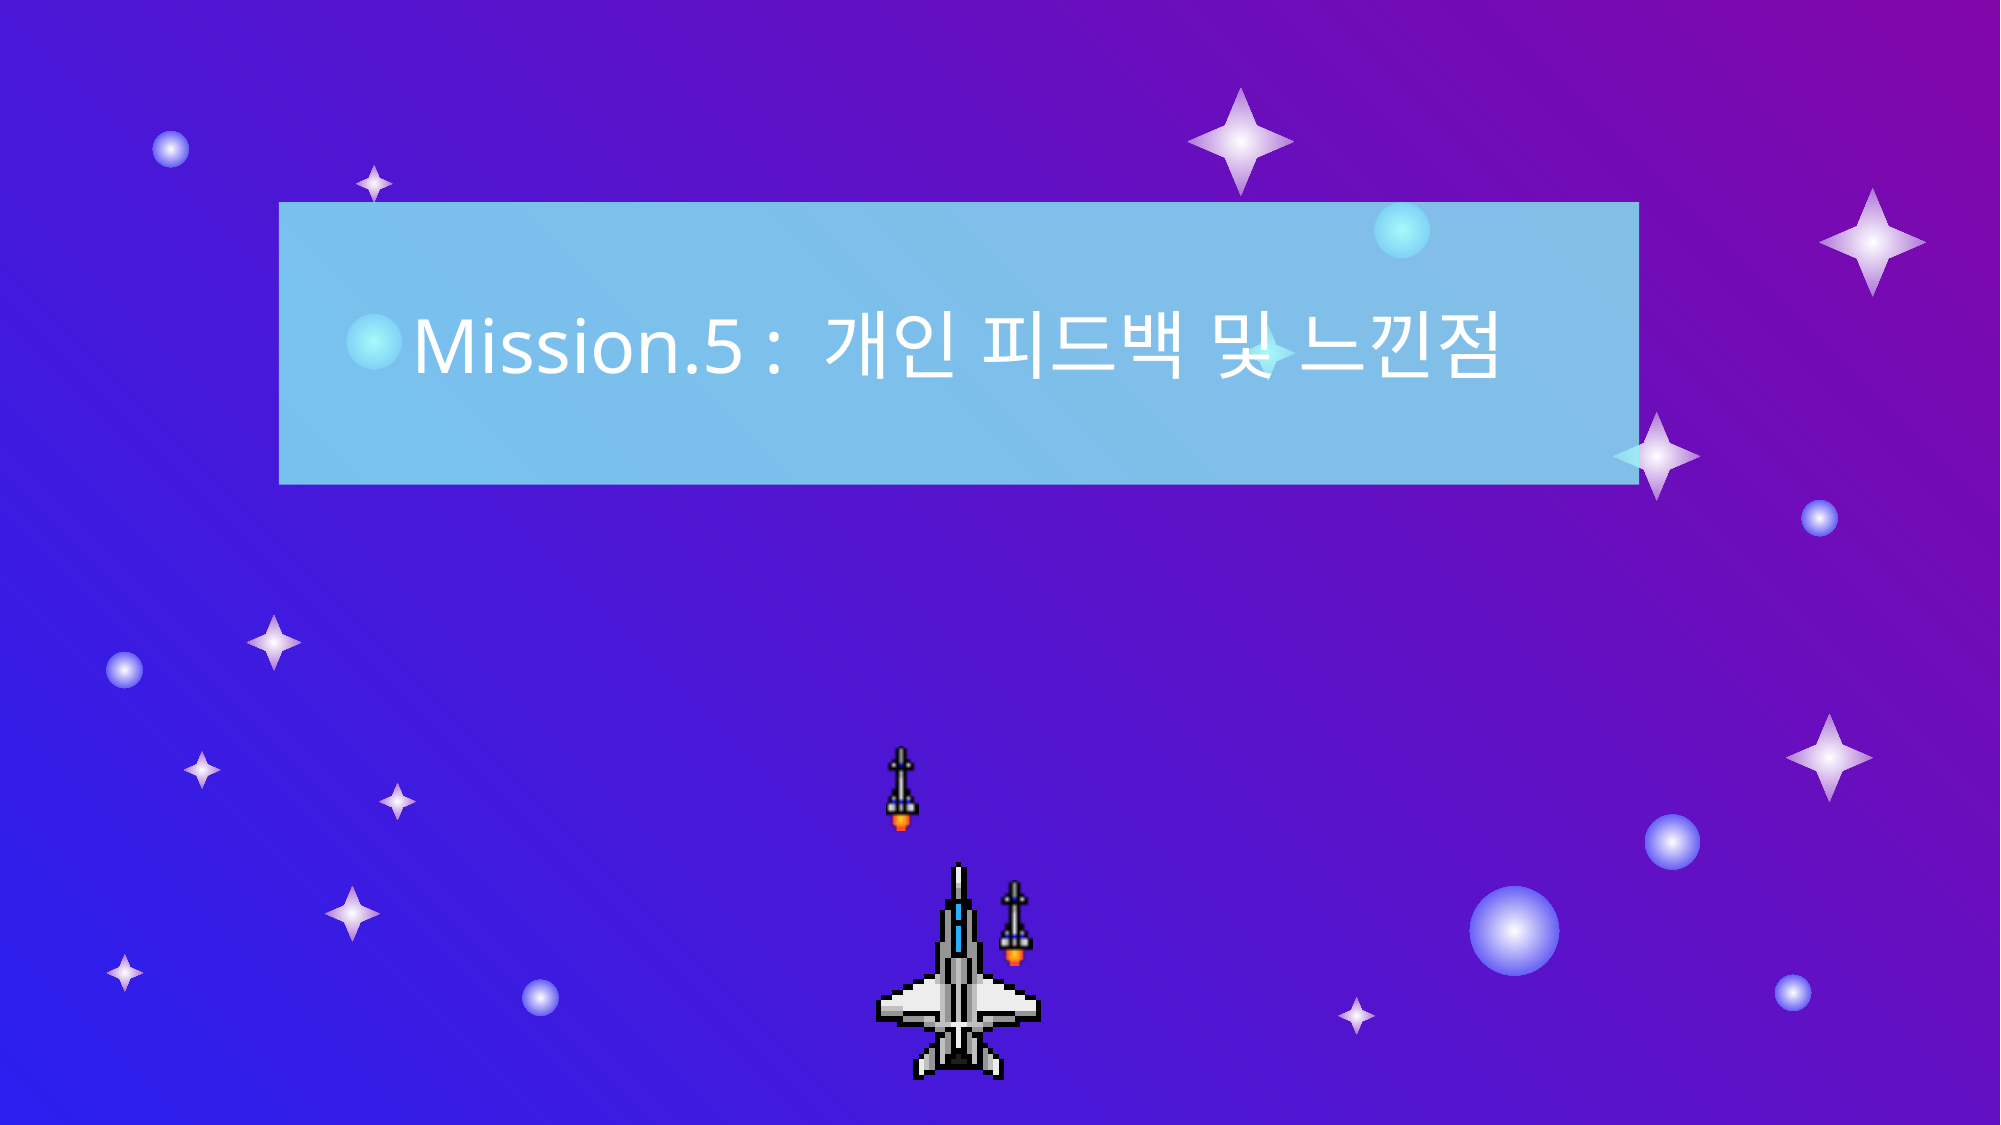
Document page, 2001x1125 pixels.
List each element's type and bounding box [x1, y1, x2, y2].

picture [870, 745, 1048, 1114]
text_box [105, 87, 1927, 1035]
